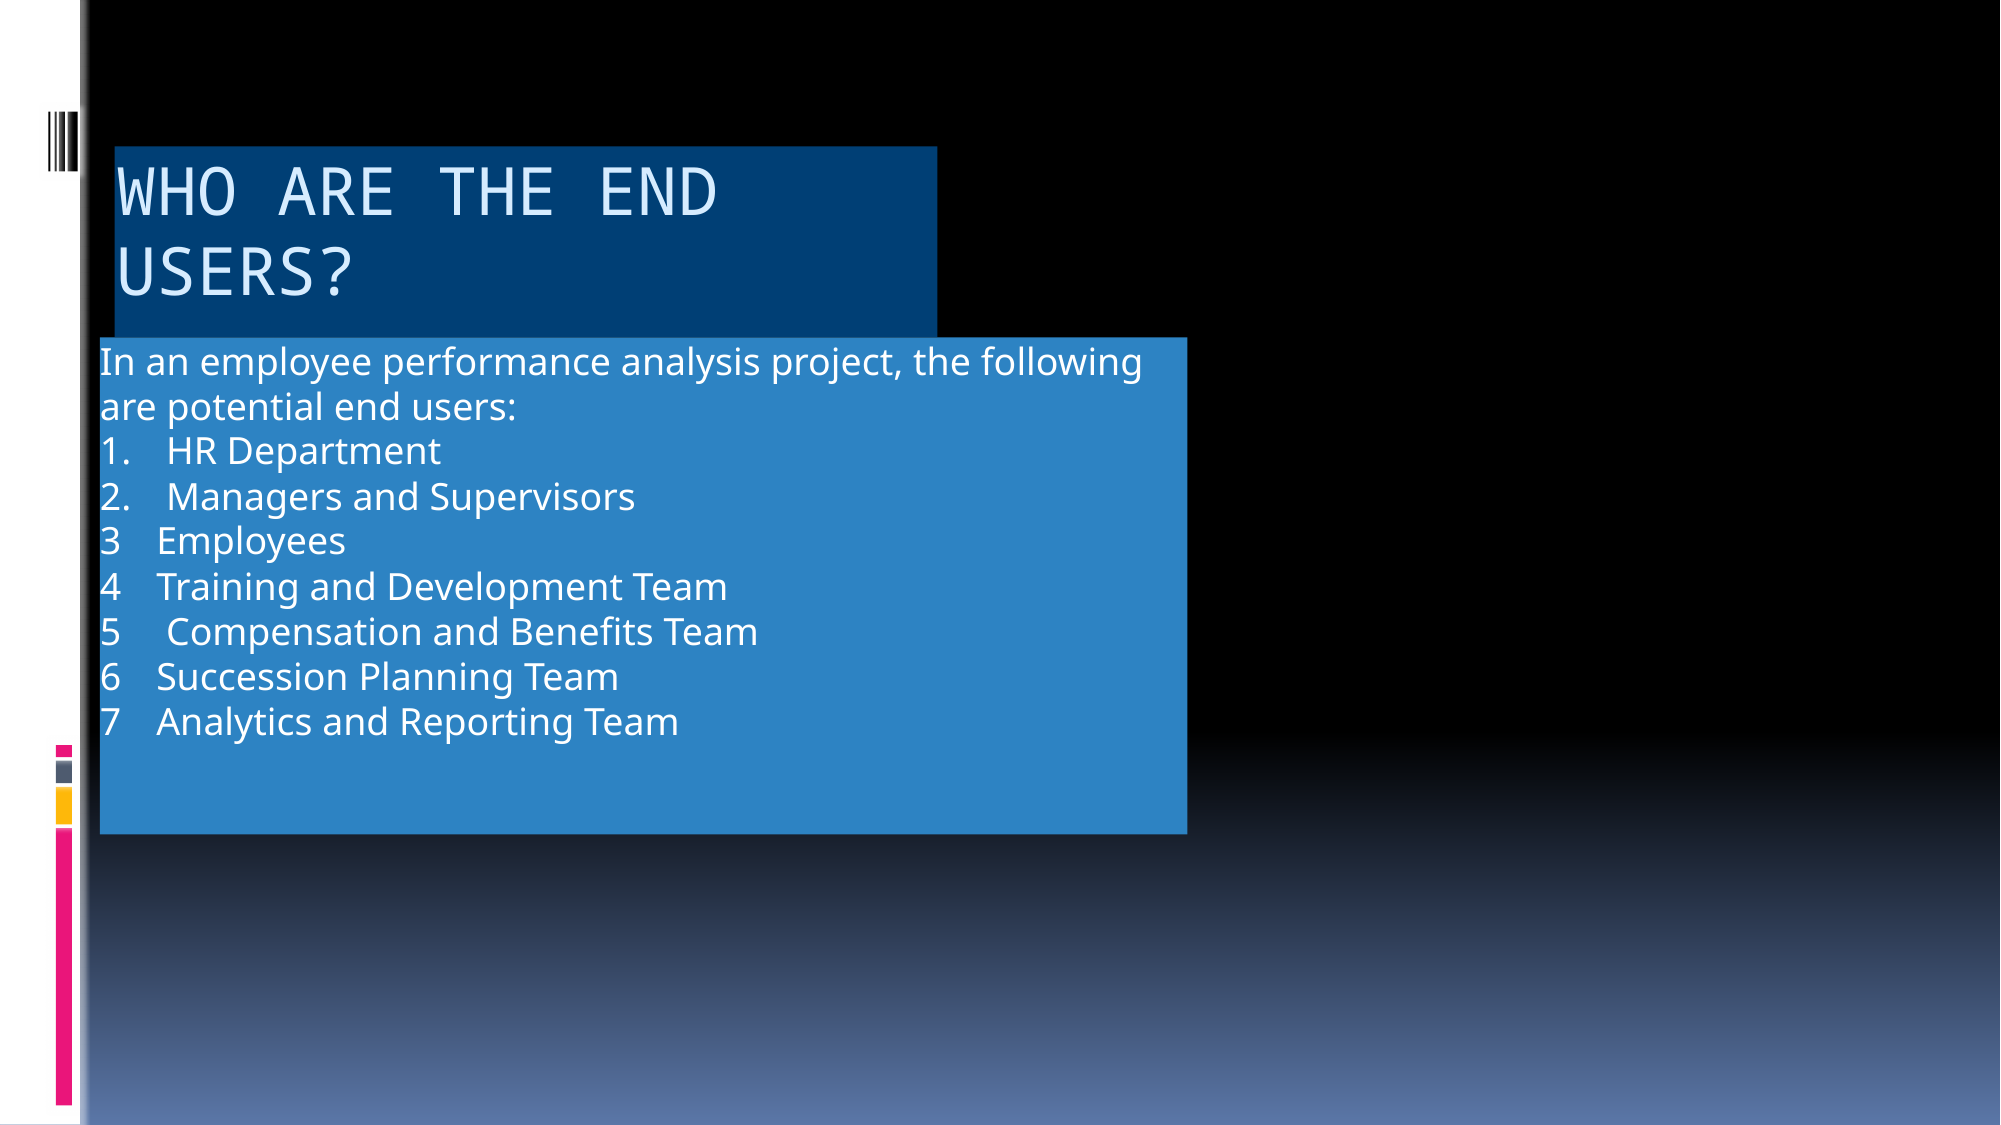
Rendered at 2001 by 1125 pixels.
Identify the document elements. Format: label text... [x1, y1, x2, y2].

text_box In an employee performance analysis project, the following are potential end users: HR Department Managers and Supervisors Employees Training and Development Team Compensation and Benefits Team Succession Planning Team Analytics and Reporting Team [99, 337, 1188, 835]
title WHO ARE THE END USERS? [114, 146, 938, 337]
